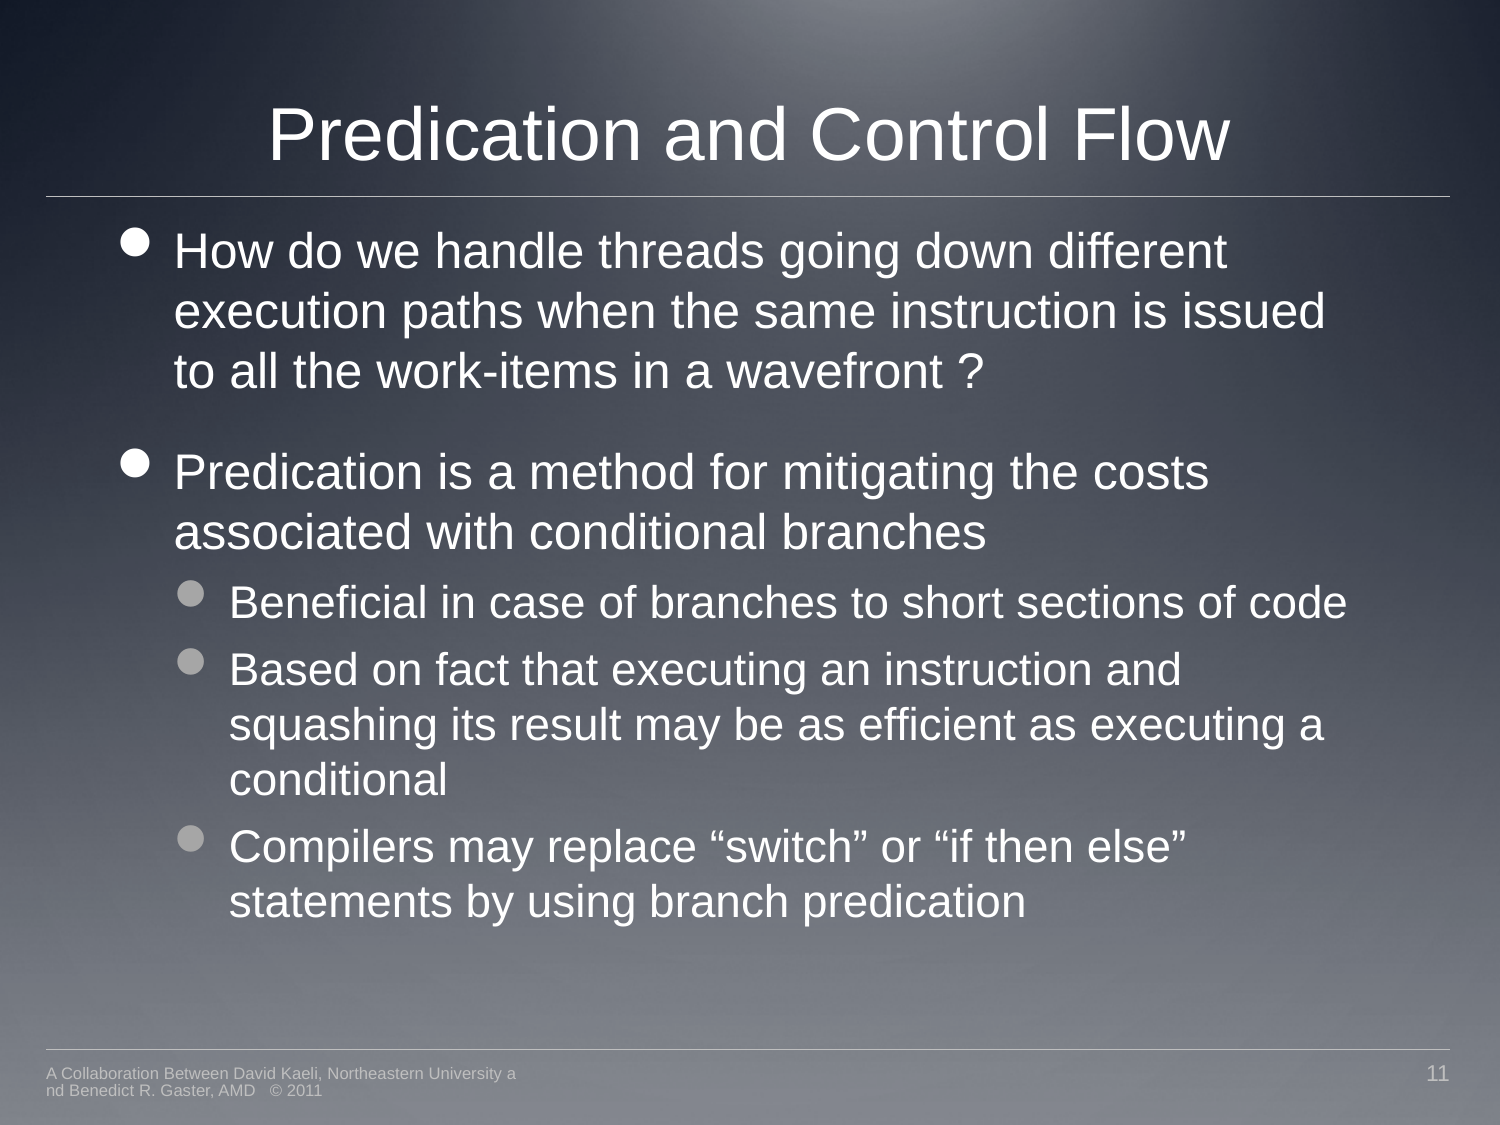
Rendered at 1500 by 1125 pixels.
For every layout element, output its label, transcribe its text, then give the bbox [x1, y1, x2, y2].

slide_number 11 [1325, 1042, 1450, 1103]
list How do we handle threads going down different execution paths when the same instruction is issued to all the work-items in a wavefront ? Predication is a method for mitigating the costs associated with conditional branches Beneficial in case of branches to short sections of code Based on fact that executing an instruction and squashing its result may be as efficient as executing a conditional Compilers may replace “switch” or “if then else” statements by using branch predication [101, 210, 1394, 1024]
footer A Collaboration Between David Kaeli, Northeastern University and Benedict R. Gaster, AMD © 2011 [46, 1042, 521, 1103]
title Predication and Control Flow [105, 17, 1394, 183]
